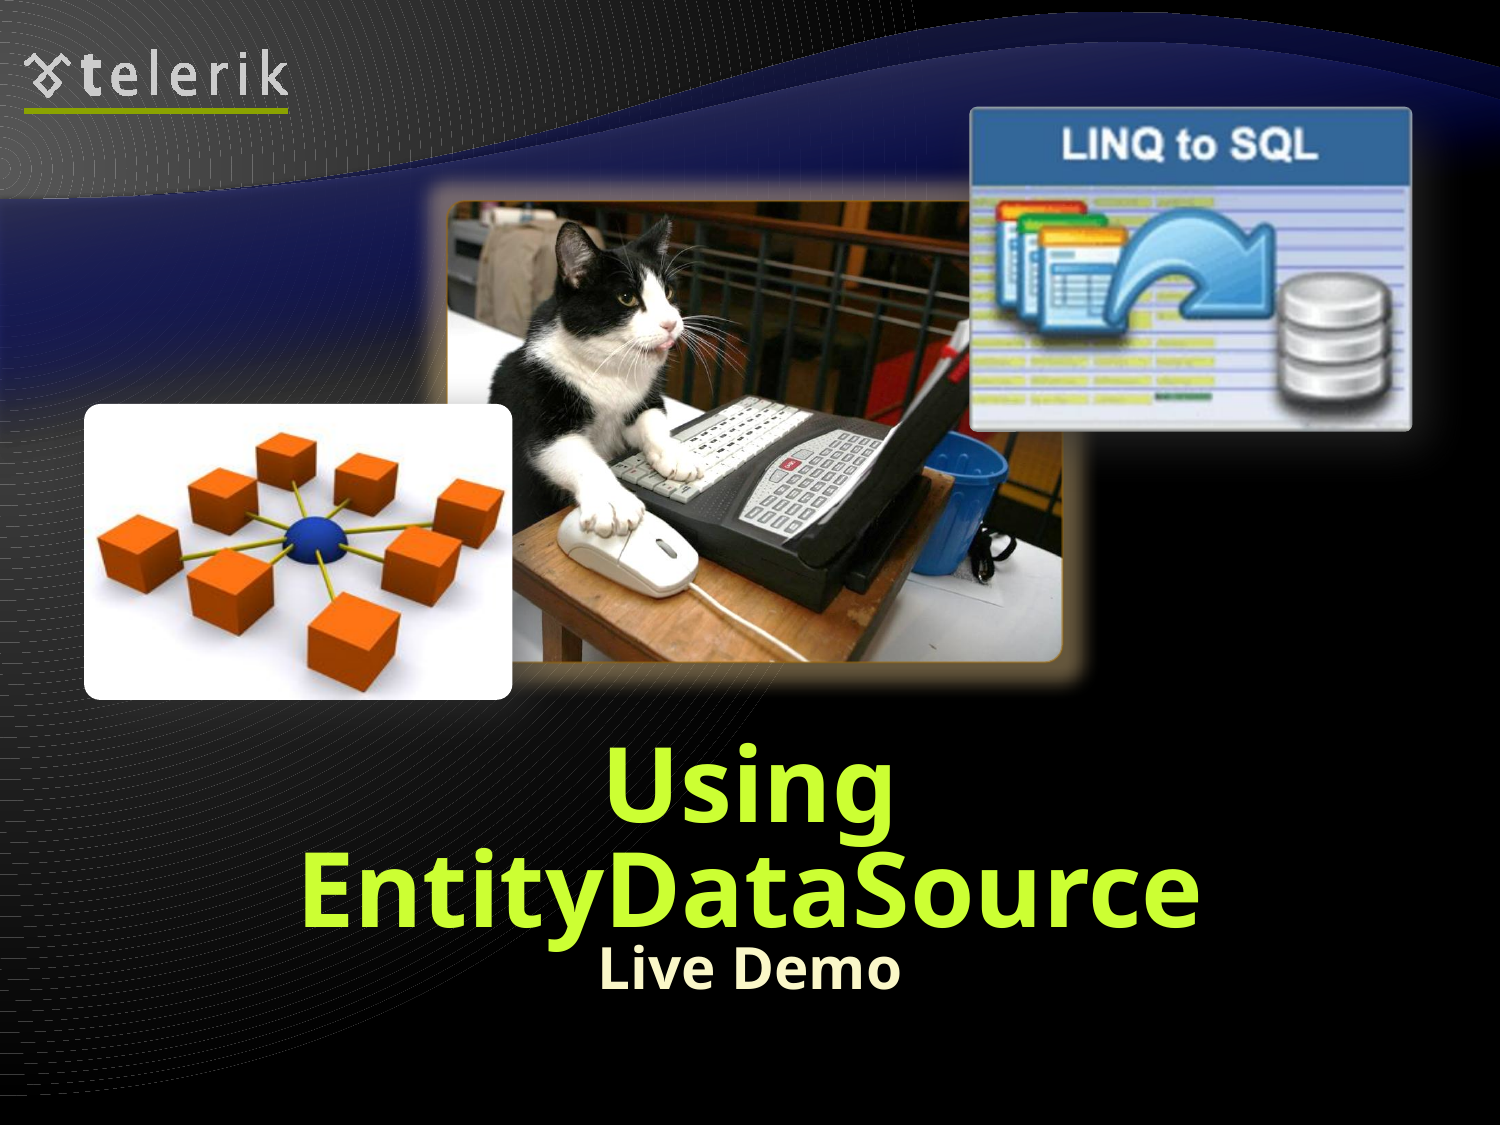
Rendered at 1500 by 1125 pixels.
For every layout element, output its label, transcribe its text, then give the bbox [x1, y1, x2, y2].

title Using EntityDataSource [174, 787, 1325, 900]
picture [24, 49, 288, 114]
subtitle Live Demo [174, 919, 1325, 1013]
picture [83, 106, 1413, 701]
